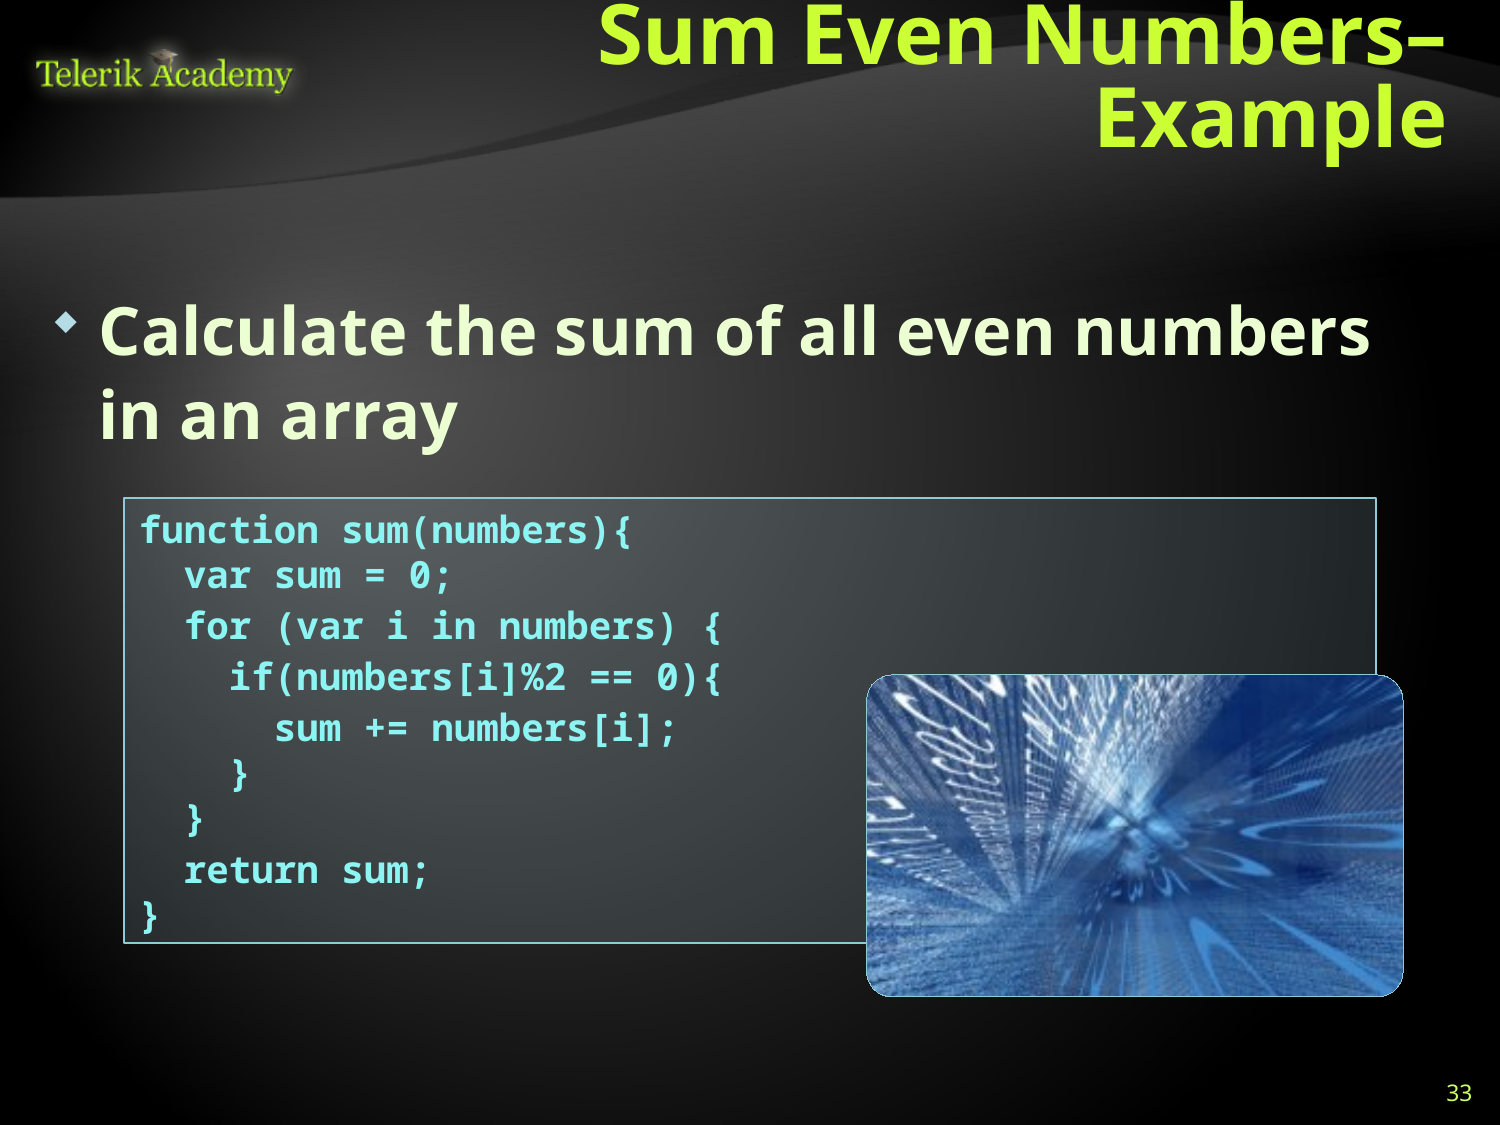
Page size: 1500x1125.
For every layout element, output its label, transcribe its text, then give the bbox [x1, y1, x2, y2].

slide_number 33 [1412, 1074, 1488, 1113]
title Sum Even Numbers– Example [300, 12, 1463, 150]
picture [0, 0, 1500, 1125]
list Calculate the sum of all even numbers in an array [37, 277, 1463, 1100]
text_box function sum(numbers){ var sum = 0; for (var i in numbers) { if(numbers[i]%2 == 0){ sum += numbers[i]; } } return sum; } [123, 498, 1376, 943]
